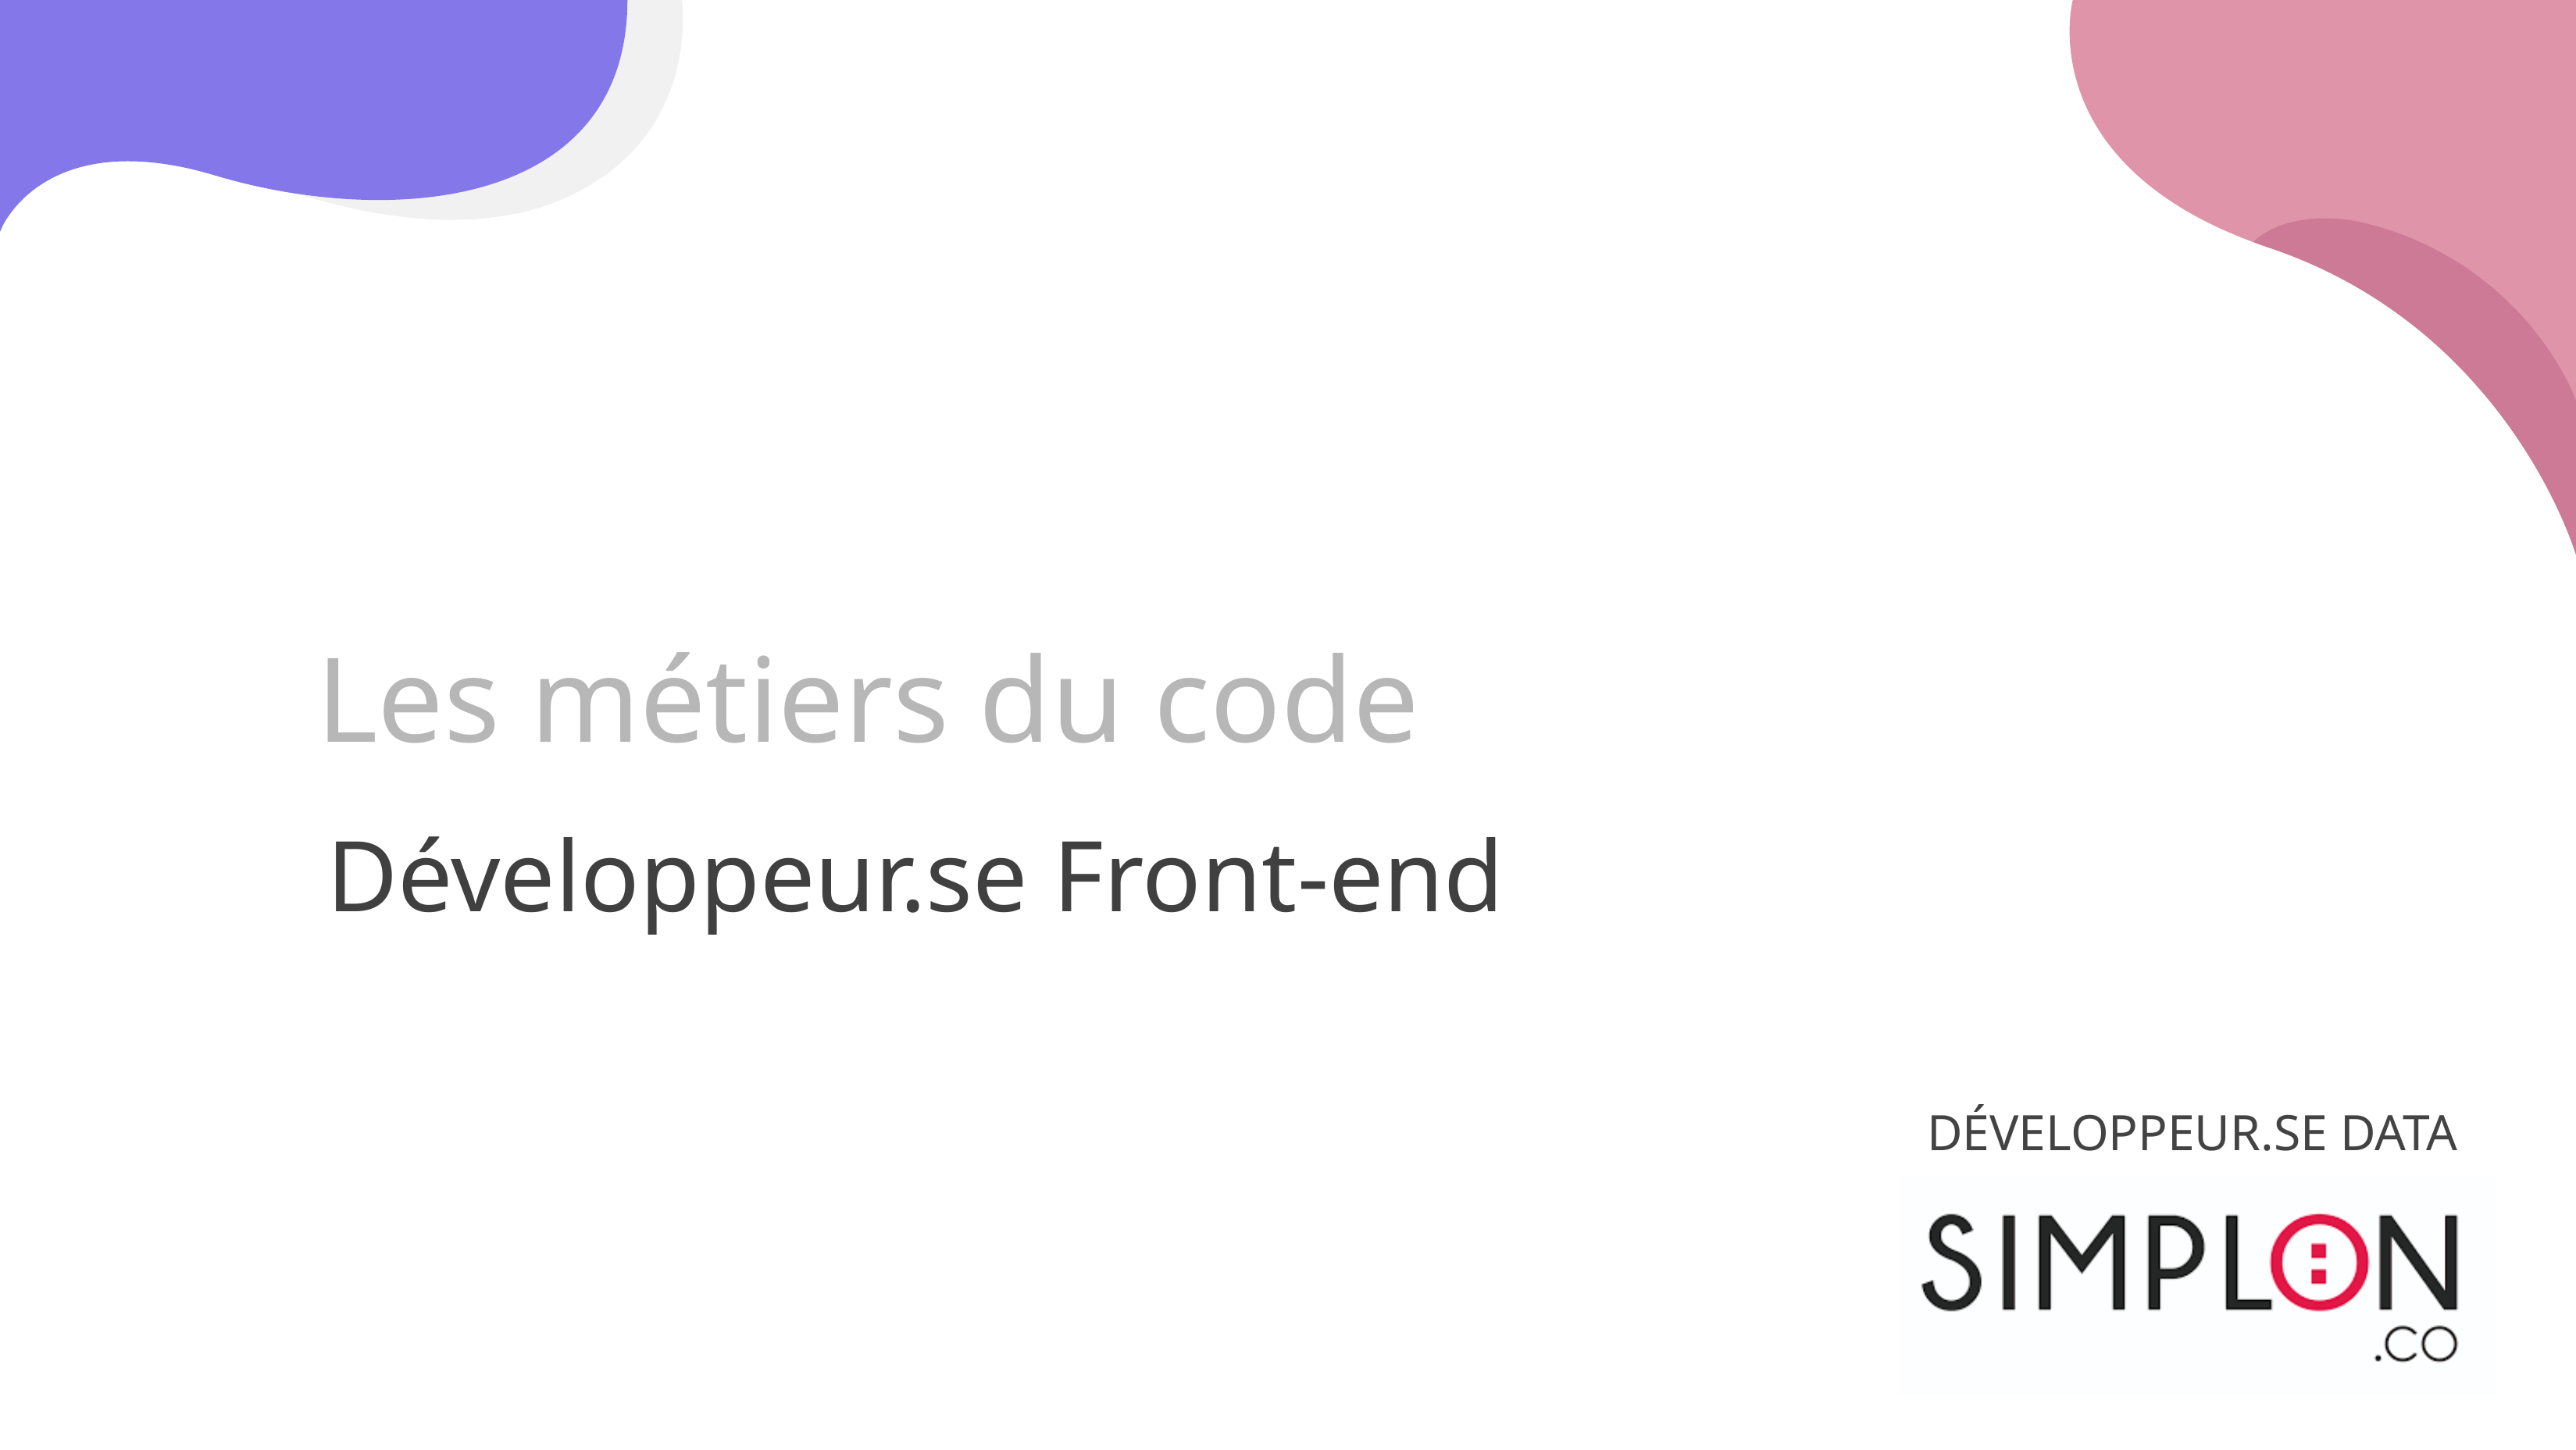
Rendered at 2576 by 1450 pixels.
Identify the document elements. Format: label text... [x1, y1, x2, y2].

text_box Développeur.se Front-end [323, 813, 2442, 1031]
text_box Les métiers du code [313, 623, 2432, 843]
title DÉVELOPPEUR.SE DATA [1782, 1099, 2459, 1192]
text_box [0, 0, 628, 232]
text_box [2069, 0, 2576, 398]
text_box [2253, 218, 2576, 555]
text_box [299, 0, 683, 220]
picture [1900, 1176, 2497, 1395]
